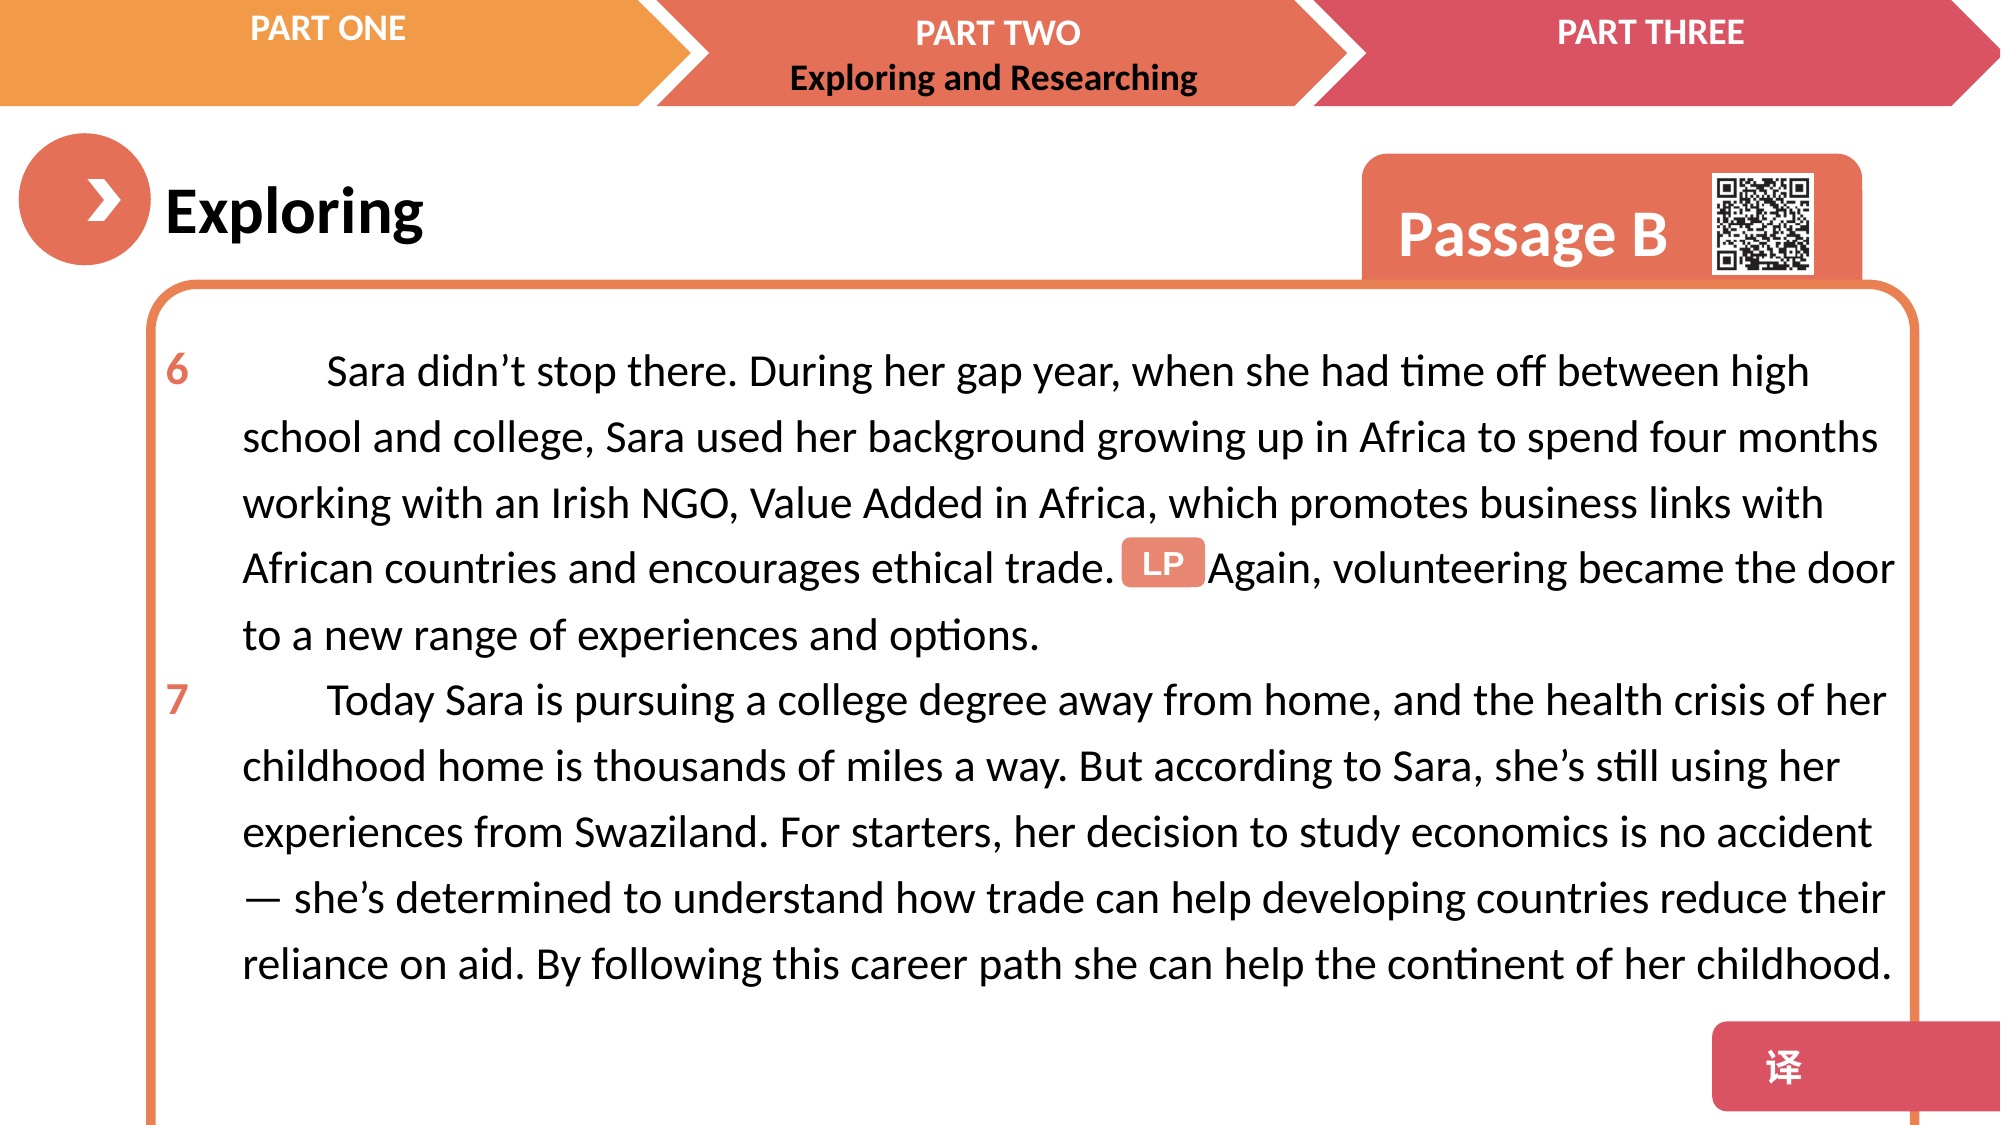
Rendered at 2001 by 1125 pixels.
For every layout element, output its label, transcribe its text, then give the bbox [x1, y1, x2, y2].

text_box [1390, 2, 1942, 103]
text_box Sara didn’t stop there. During her gap year, when she had time off between high school and college, Sara used her background growing up in Africa to spend four months working with an Irish NGO, Value Added in Africa, which promotes business links with African countries and encourages ethical trade. Again, volunteering became the door to a new range of experiences and options. Today Sara is pursuing a college degree away from home, and the health crisis of her childhood home is thousands of miles a way. But according to Sara, she’s still using her experiences from Swaziland. For starters, her decision to study economics is no accident — she’s determined to understand how trade can help developing countries reduce their reliance on aid. By following this career path she can help the continent of her childhood. [227, 255, 1915, 997]
picture [1712, 173, 1814, 255]
text_box [724, 0, 1276, 100]
text_box 6 7 [150, 320, 228, 995]
text_box LP [1120, 536, 1207, 589]
text_box 译 [1711, 1020, 2000, 1113]
text_box [58, 2, 585, 94]
